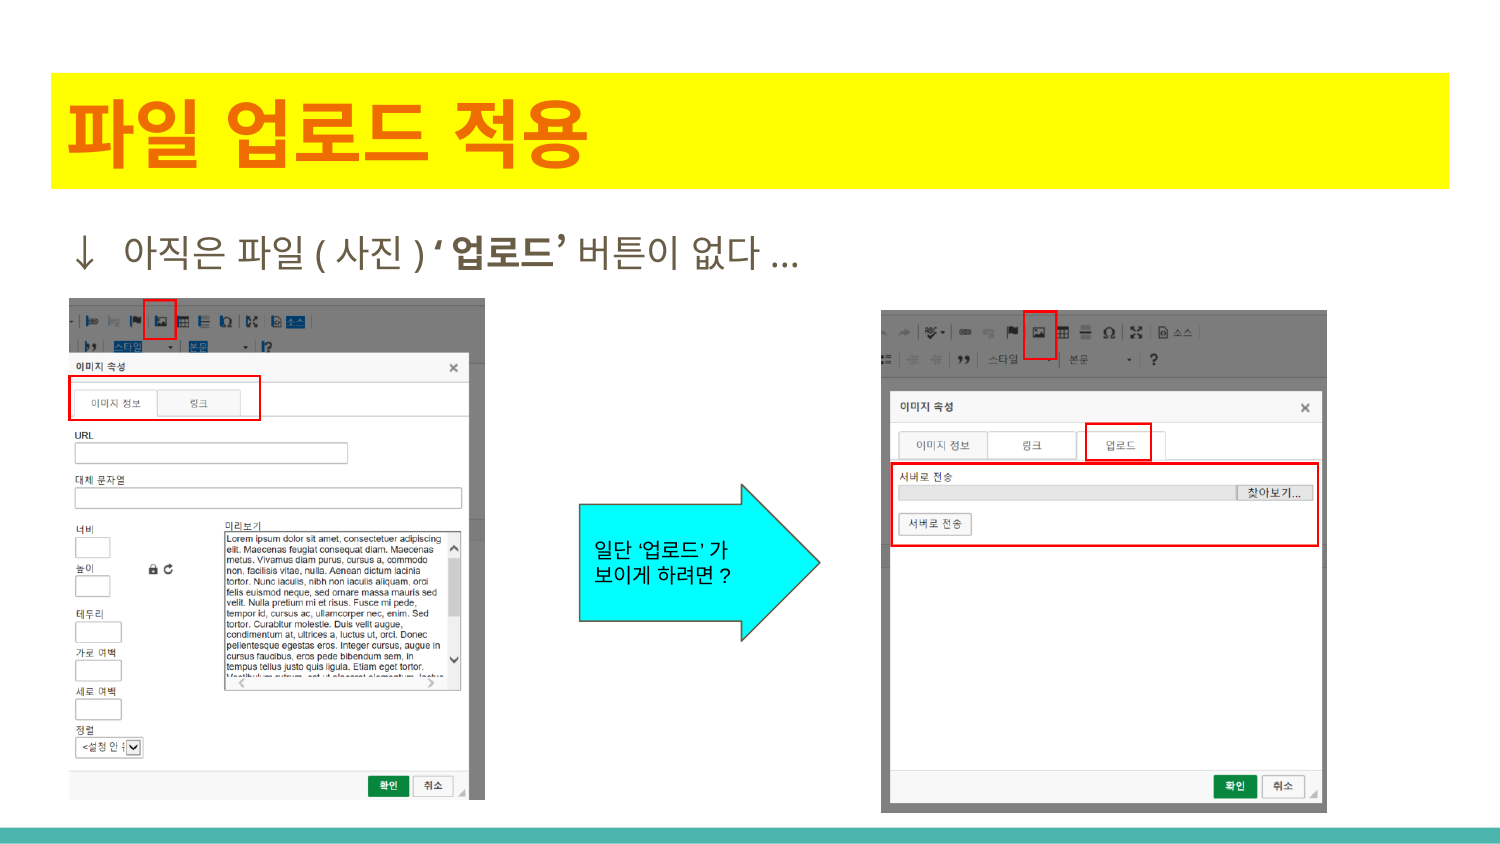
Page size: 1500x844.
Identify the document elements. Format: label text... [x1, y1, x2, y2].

title 파일 업로드 적용 [51, 72, 1449, 189]
picture [67, 297, 485, 801]
text_box 일단 ‘업로드’ 가 보이게 하려면? [579, 484, 820, 642]
picture [881, 310, 1327, 813]
list ↓ 아직은 파일(사진) ‘업로드’ 버튼이 없다... [51, 207, 1449, 292]
